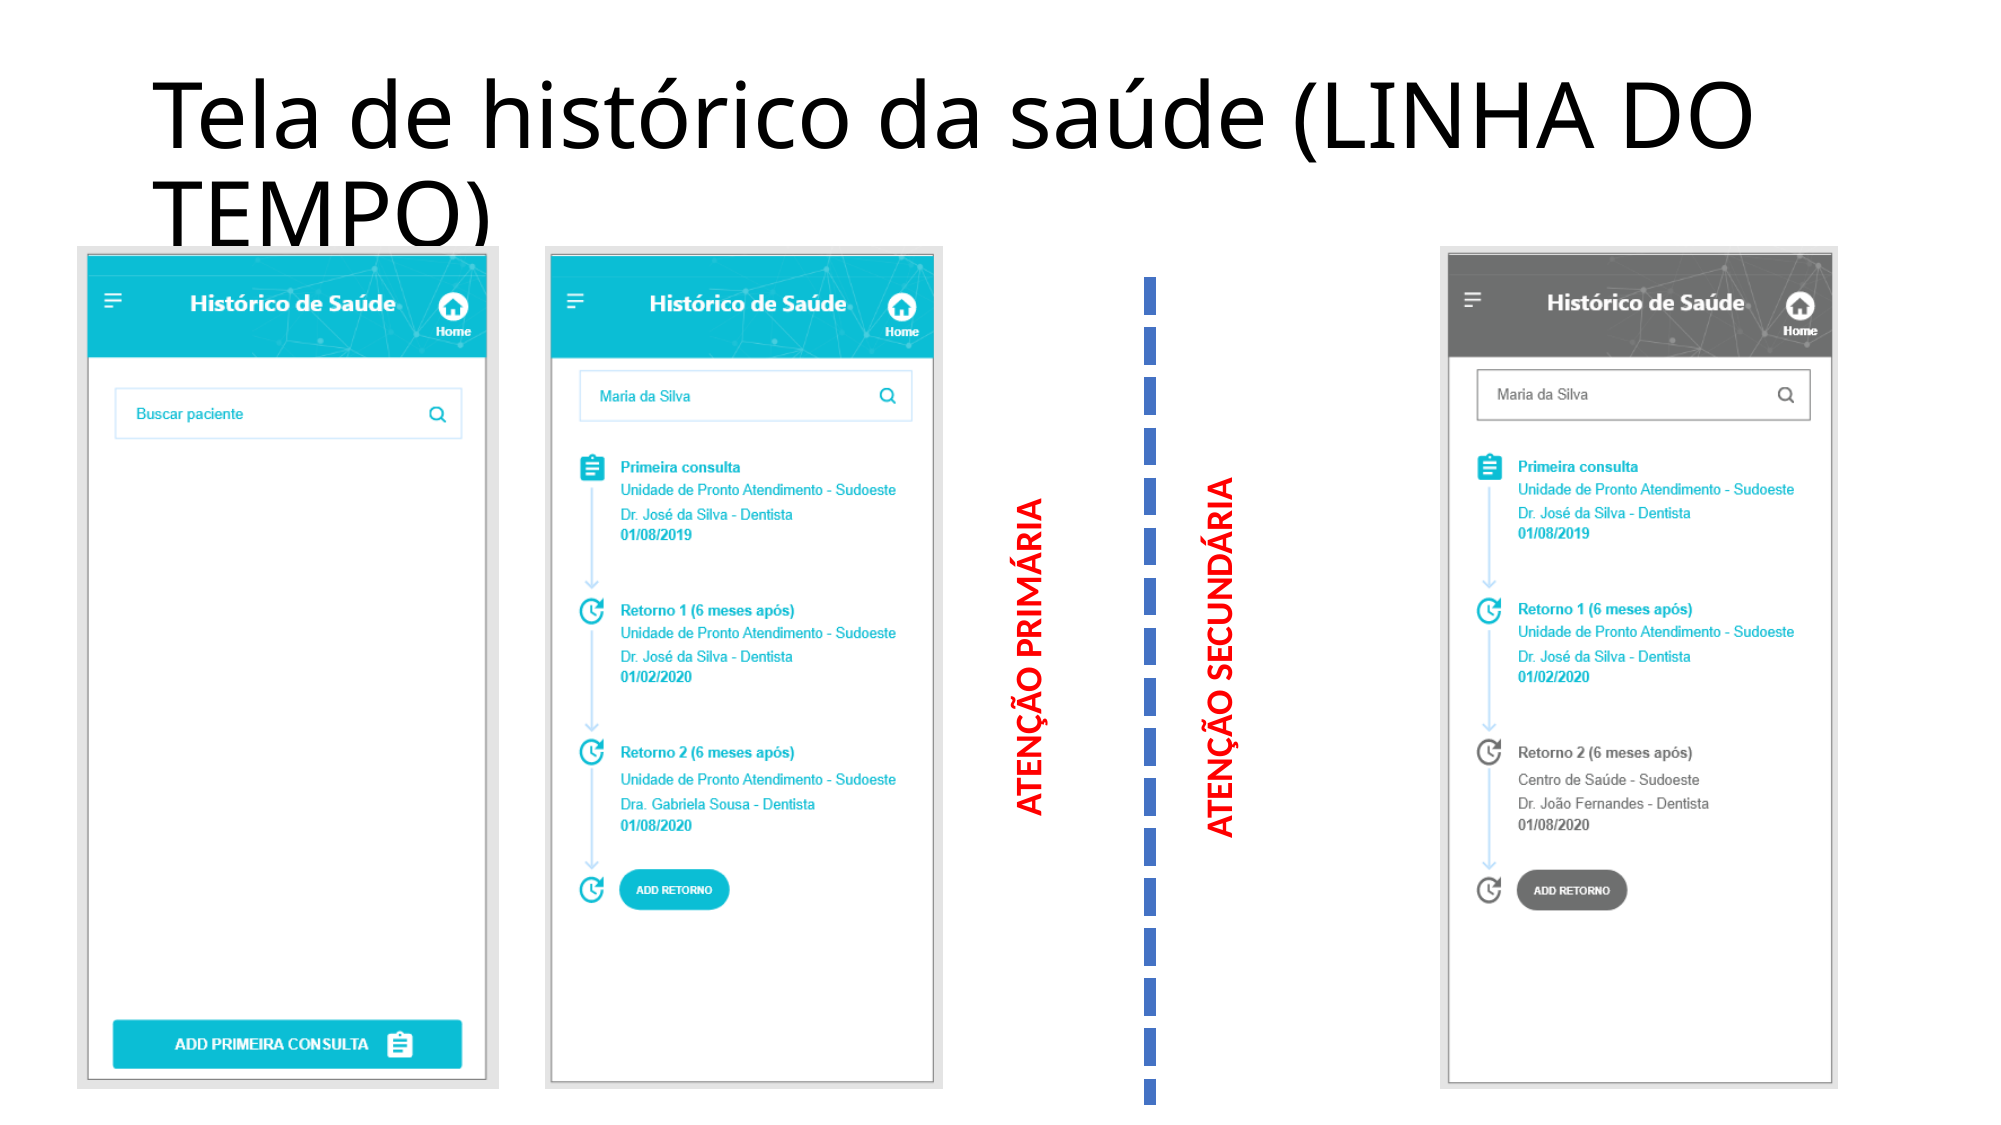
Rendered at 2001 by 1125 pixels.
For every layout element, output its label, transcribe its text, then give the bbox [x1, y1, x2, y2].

picture [544, 246, 943, 1089]
text_box ATENÇÃO SECUNDÁRIA [1187, 474, 1263, 854]
title Tela de histórico da saúde (LINHA DO TEMPO) [137, 59, 1863, 278]
picture [77, 246, 499, 1089]
text_box ATENÇÃO PRIMÁRIA [996, 495, 1073, 831]
picture [1439, 246, 1838, 1089]
